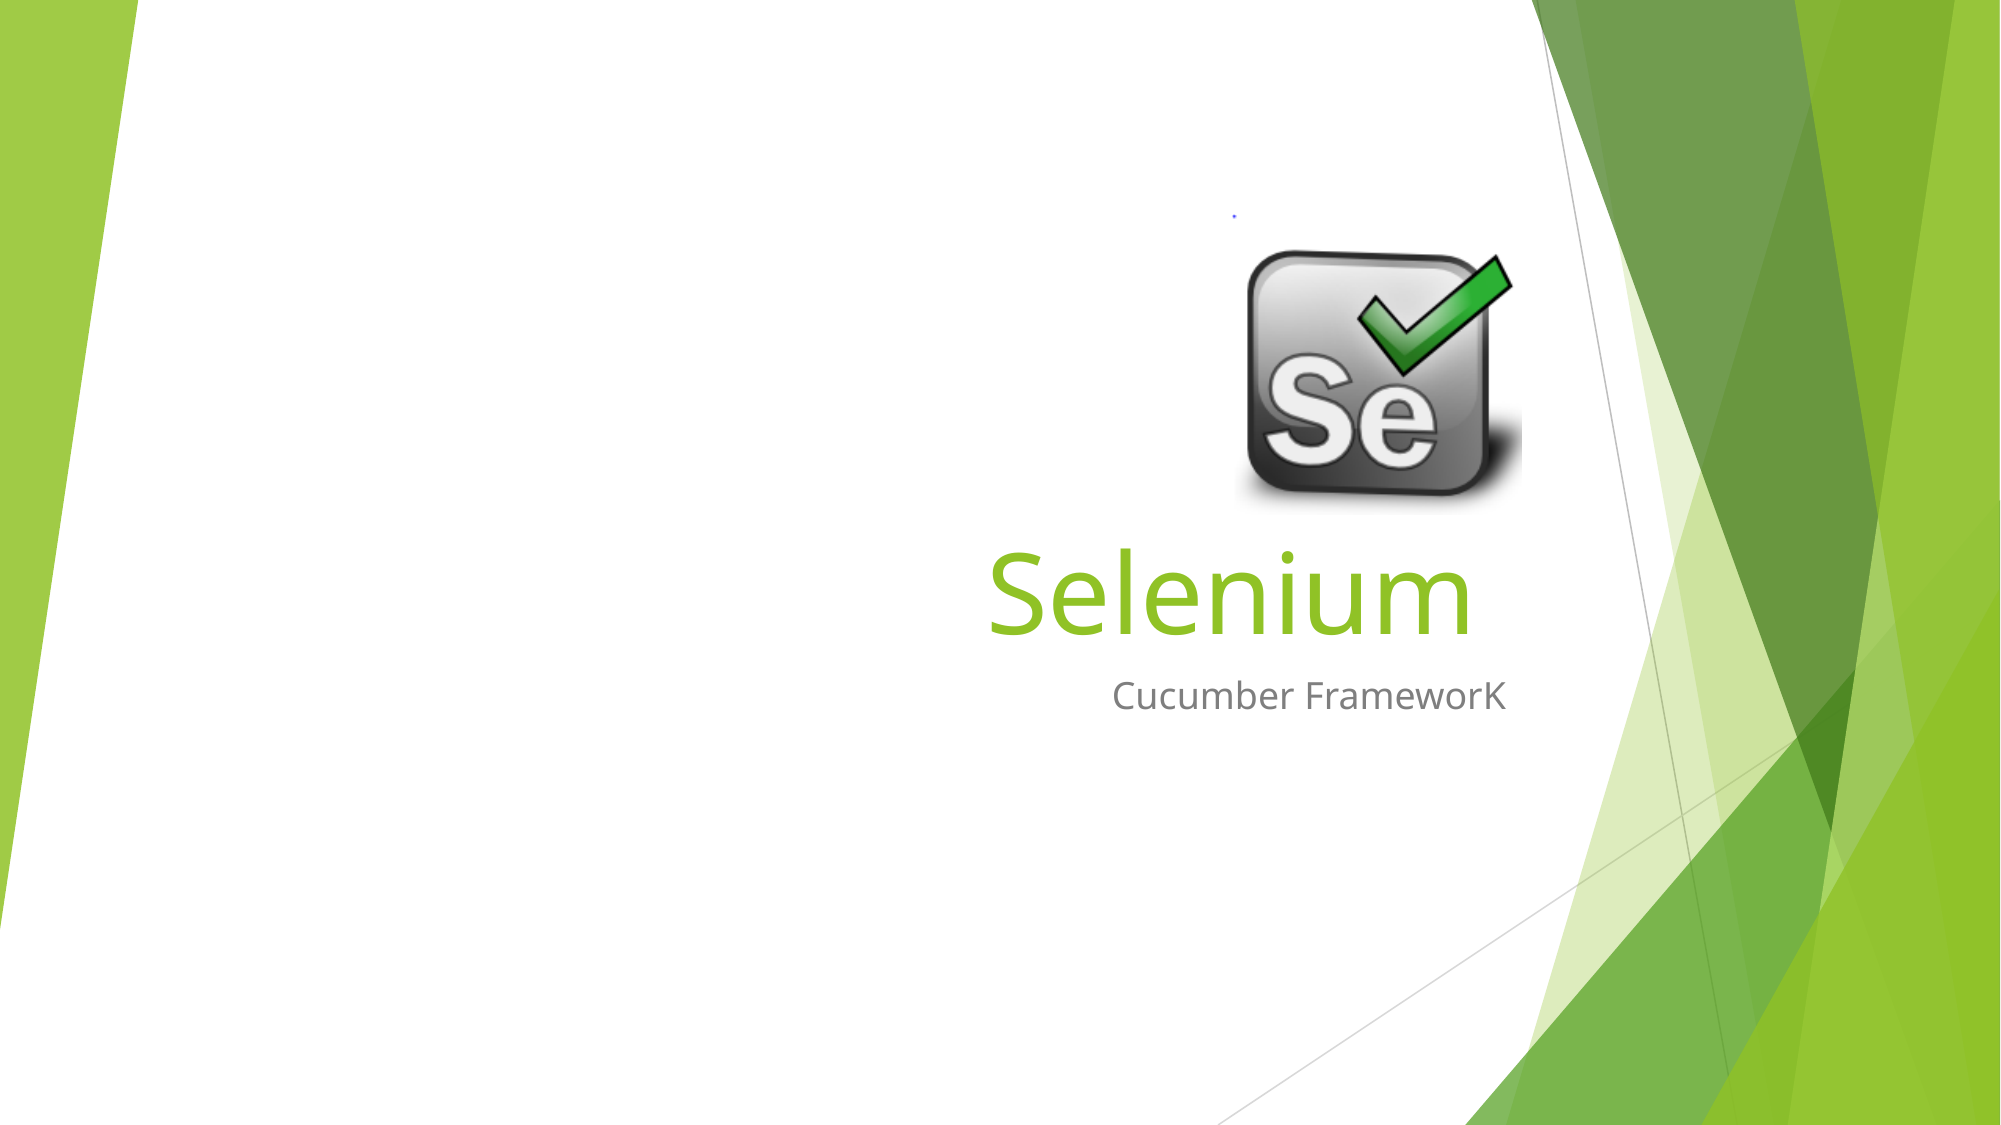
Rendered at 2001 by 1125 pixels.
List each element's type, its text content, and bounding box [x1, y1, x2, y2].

title Selenium [247, 394, 1522, 664]
picture [1231, 214, 1522, 515]
subtitle Cucumber FrameworK [247, 664, 1522, 845]
